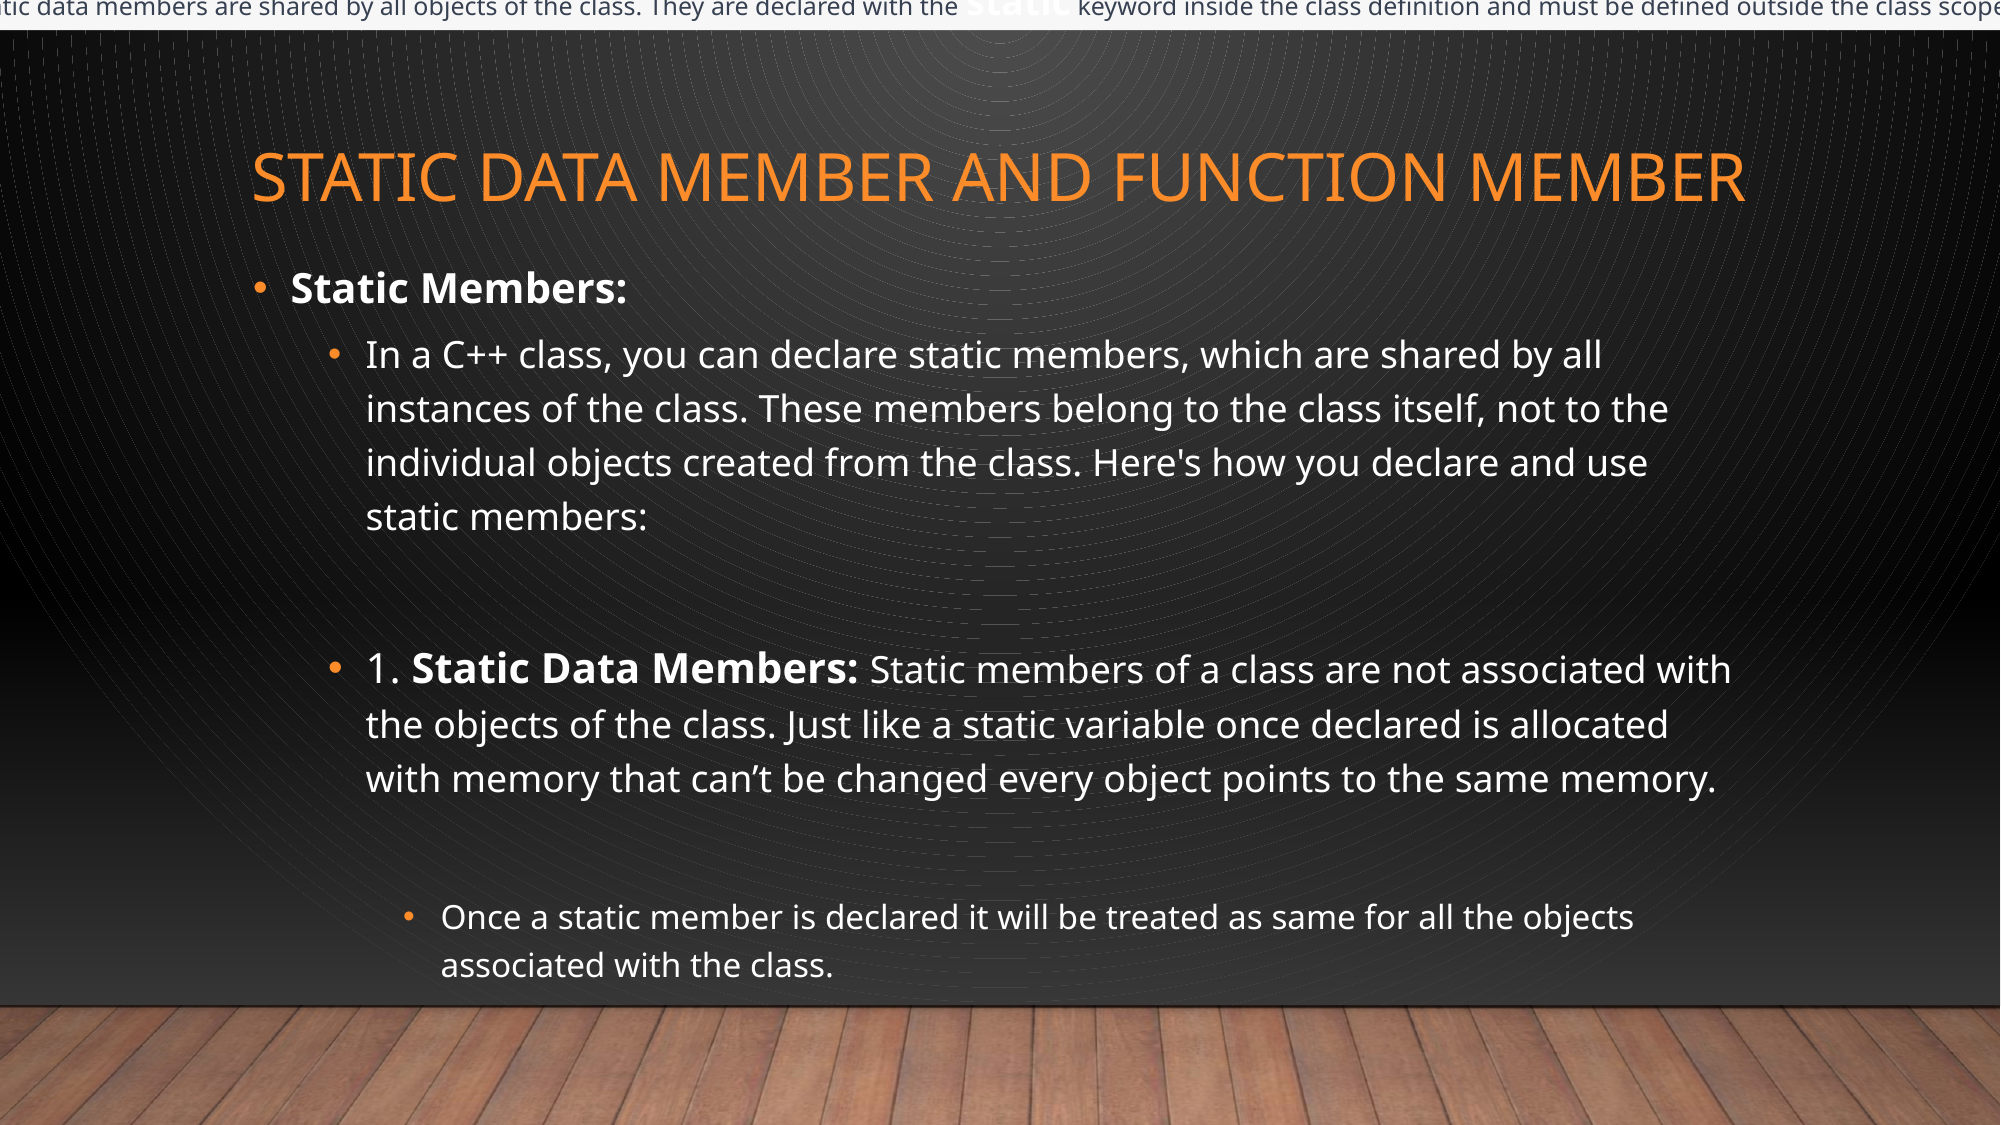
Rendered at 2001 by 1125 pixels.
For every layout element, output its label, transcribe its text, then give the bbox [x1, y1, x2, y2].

text_box tatic data members are shared by all objects of the class. They are declared with the static keyword inside the class definition and must be defined outside the class scope. [0, 0, 2000, 31]
list Static Members: In a C++ class, you can declare static members, which are shared by all instances of the class. These members belong to the class itself, not to the individual objects created from the class. Here's how you declare and use static members: 1. Static Data Members: Static members of a class are not associated with the objects of the class. Just like a static variable once declared is allocated with memory that can’t be changed every object points to the same memory. Once a static member is declared it will be treated as same for all the objects associated with the class. [238, 244, 1763, 1032]
title Static Data member and function member [95, 115, 1905, 245]
picture [0, 1005, 2000, 1125]
